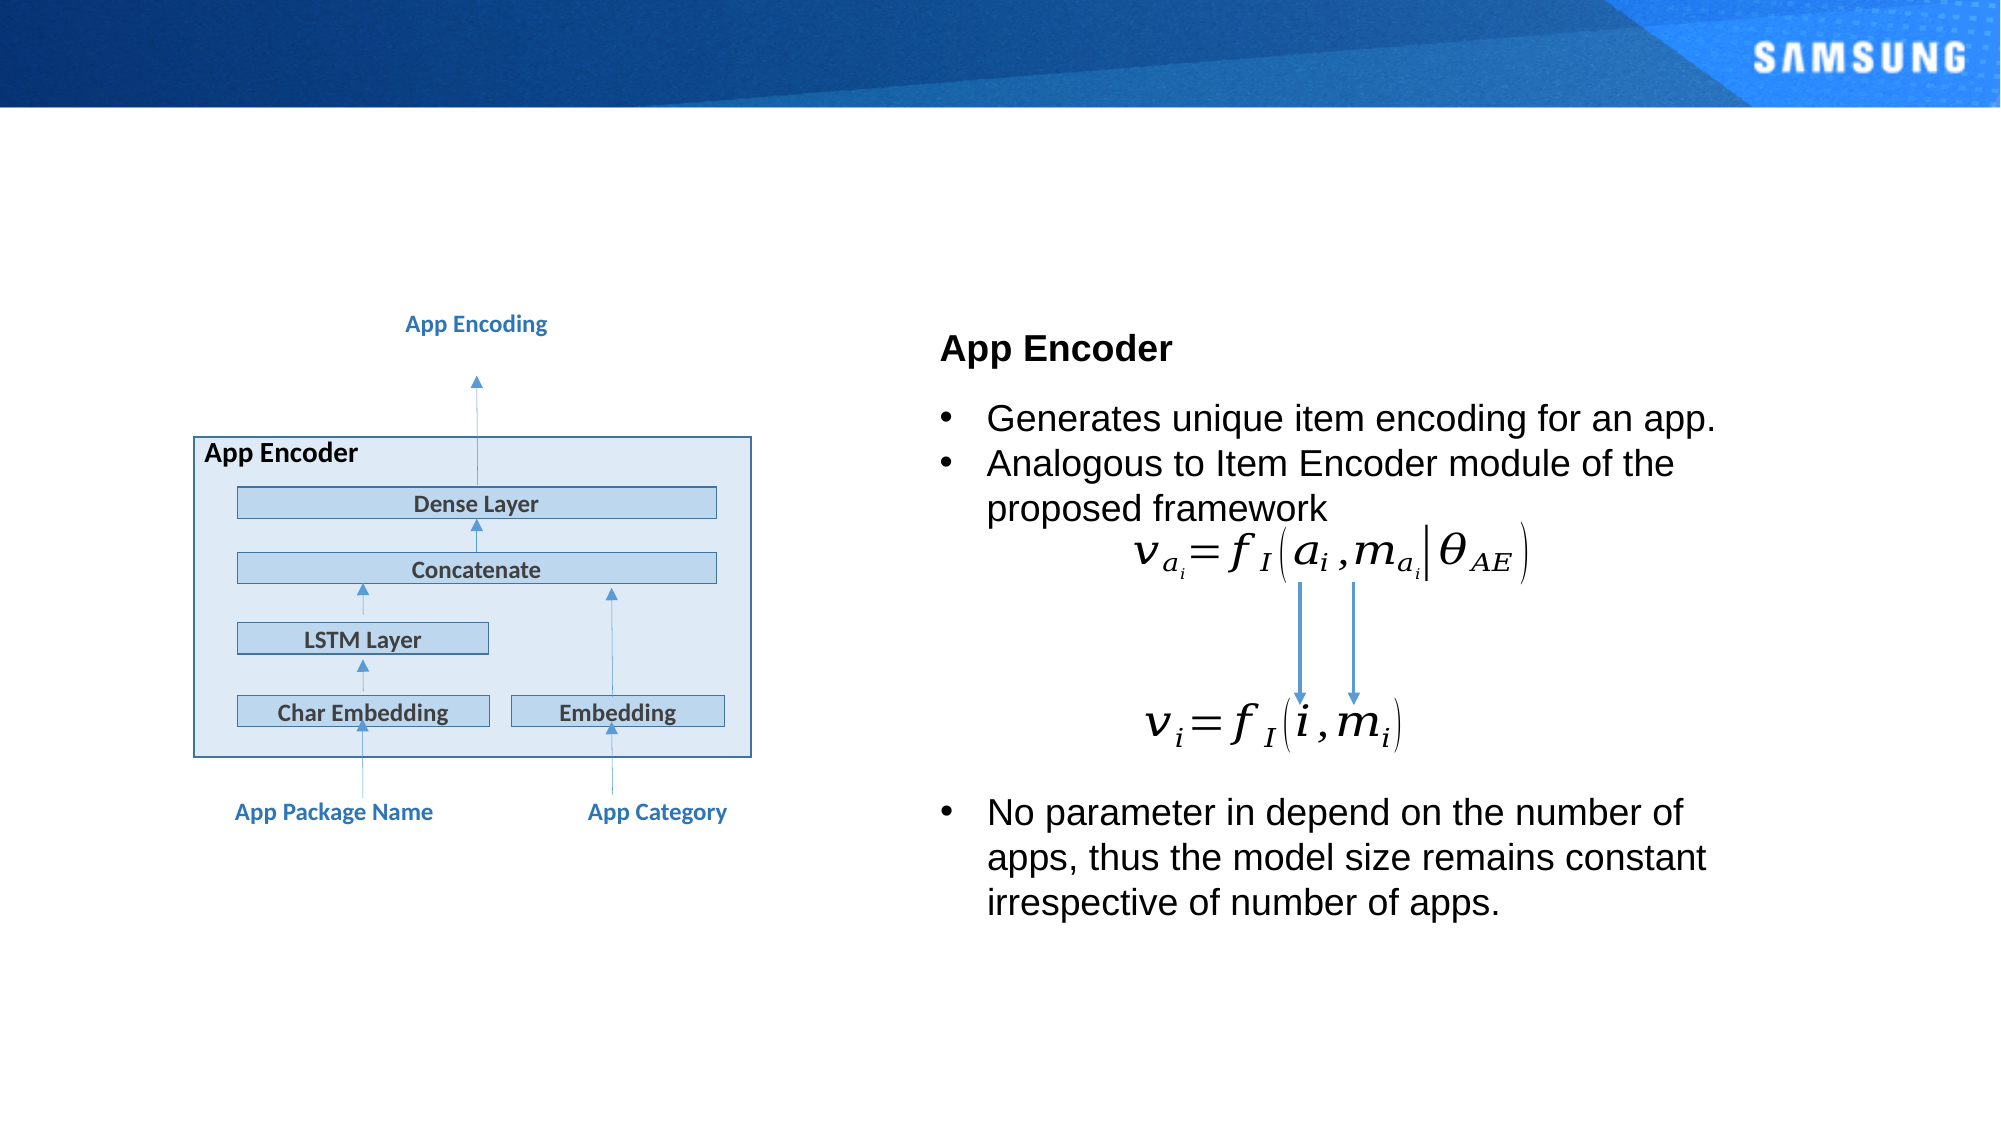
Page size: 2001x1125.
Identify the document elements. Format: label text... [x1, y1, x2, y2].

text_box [189, 299, 786, 868]
title Next App Recommendation – App Encoder [79, 13, 1962, 100]
text_box App Encoder Generates unique item encoding for an app. Analogous to Item Encoder module of the proposed framework [924, 316, 1763, 537]
picture [0, 0, 2001, 1125]
